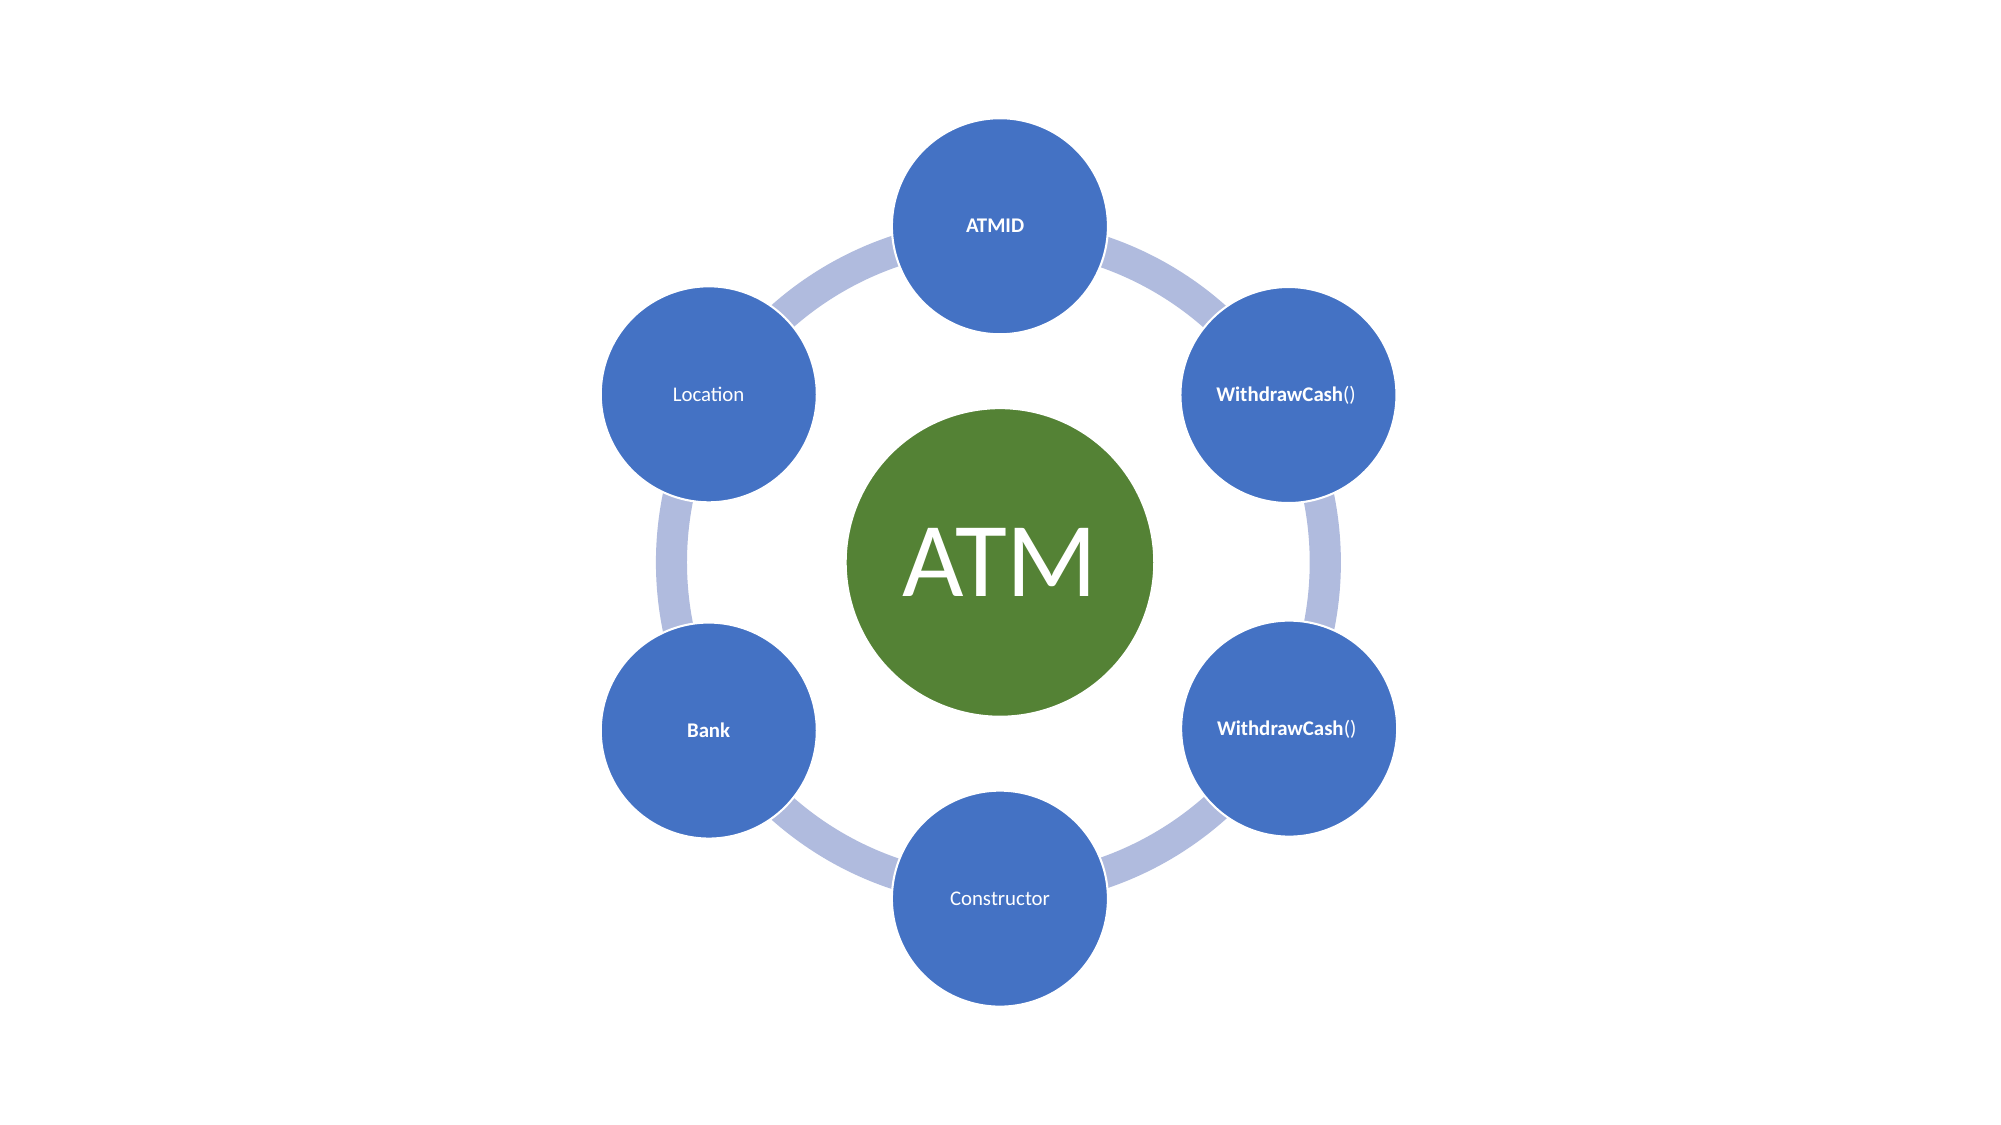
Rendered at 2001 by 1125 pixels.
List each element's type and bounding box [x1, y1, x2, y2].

text_box [333, 117, 1667, 1007]
